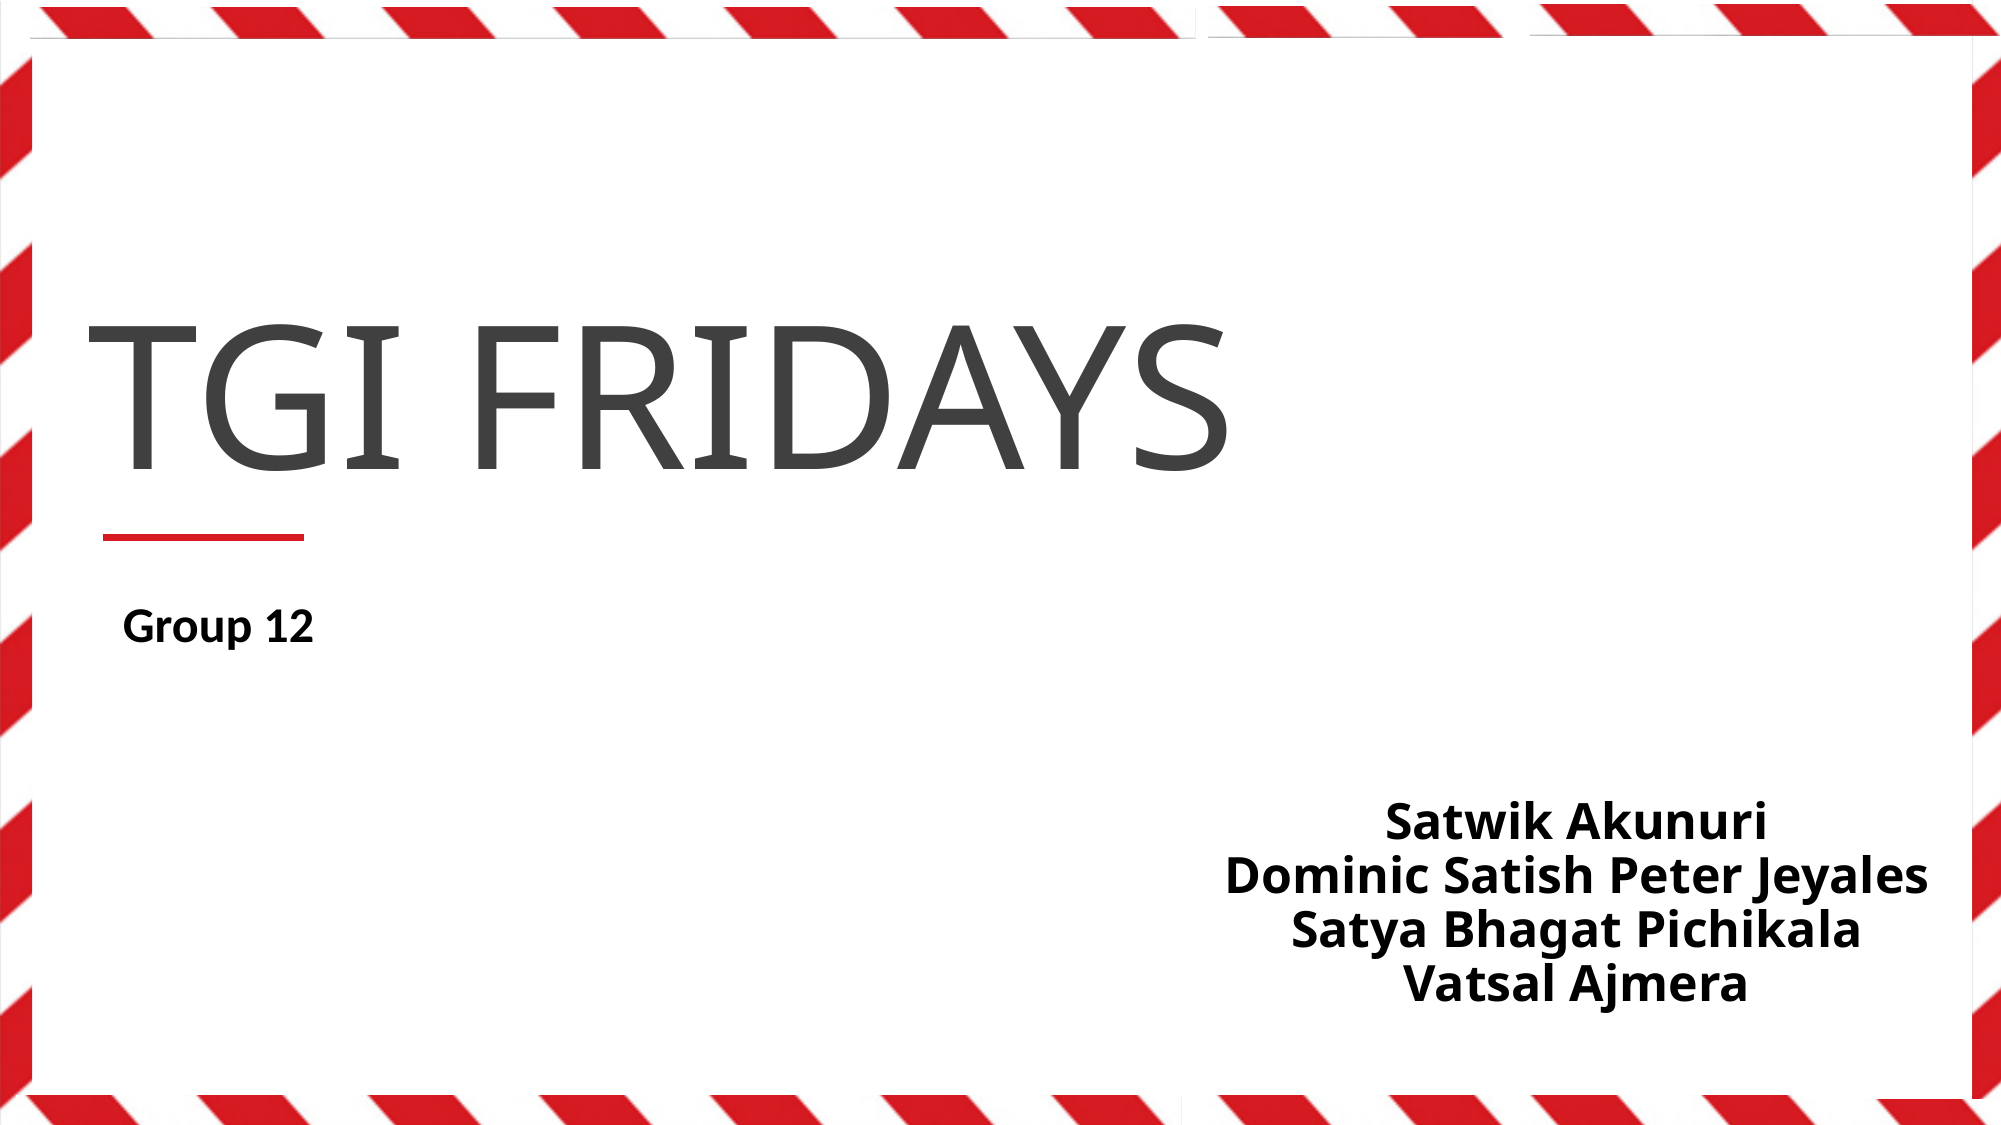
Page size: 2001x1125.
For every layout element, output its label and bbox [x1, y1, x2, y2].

text_box [0, 0, 2000, 1125]
